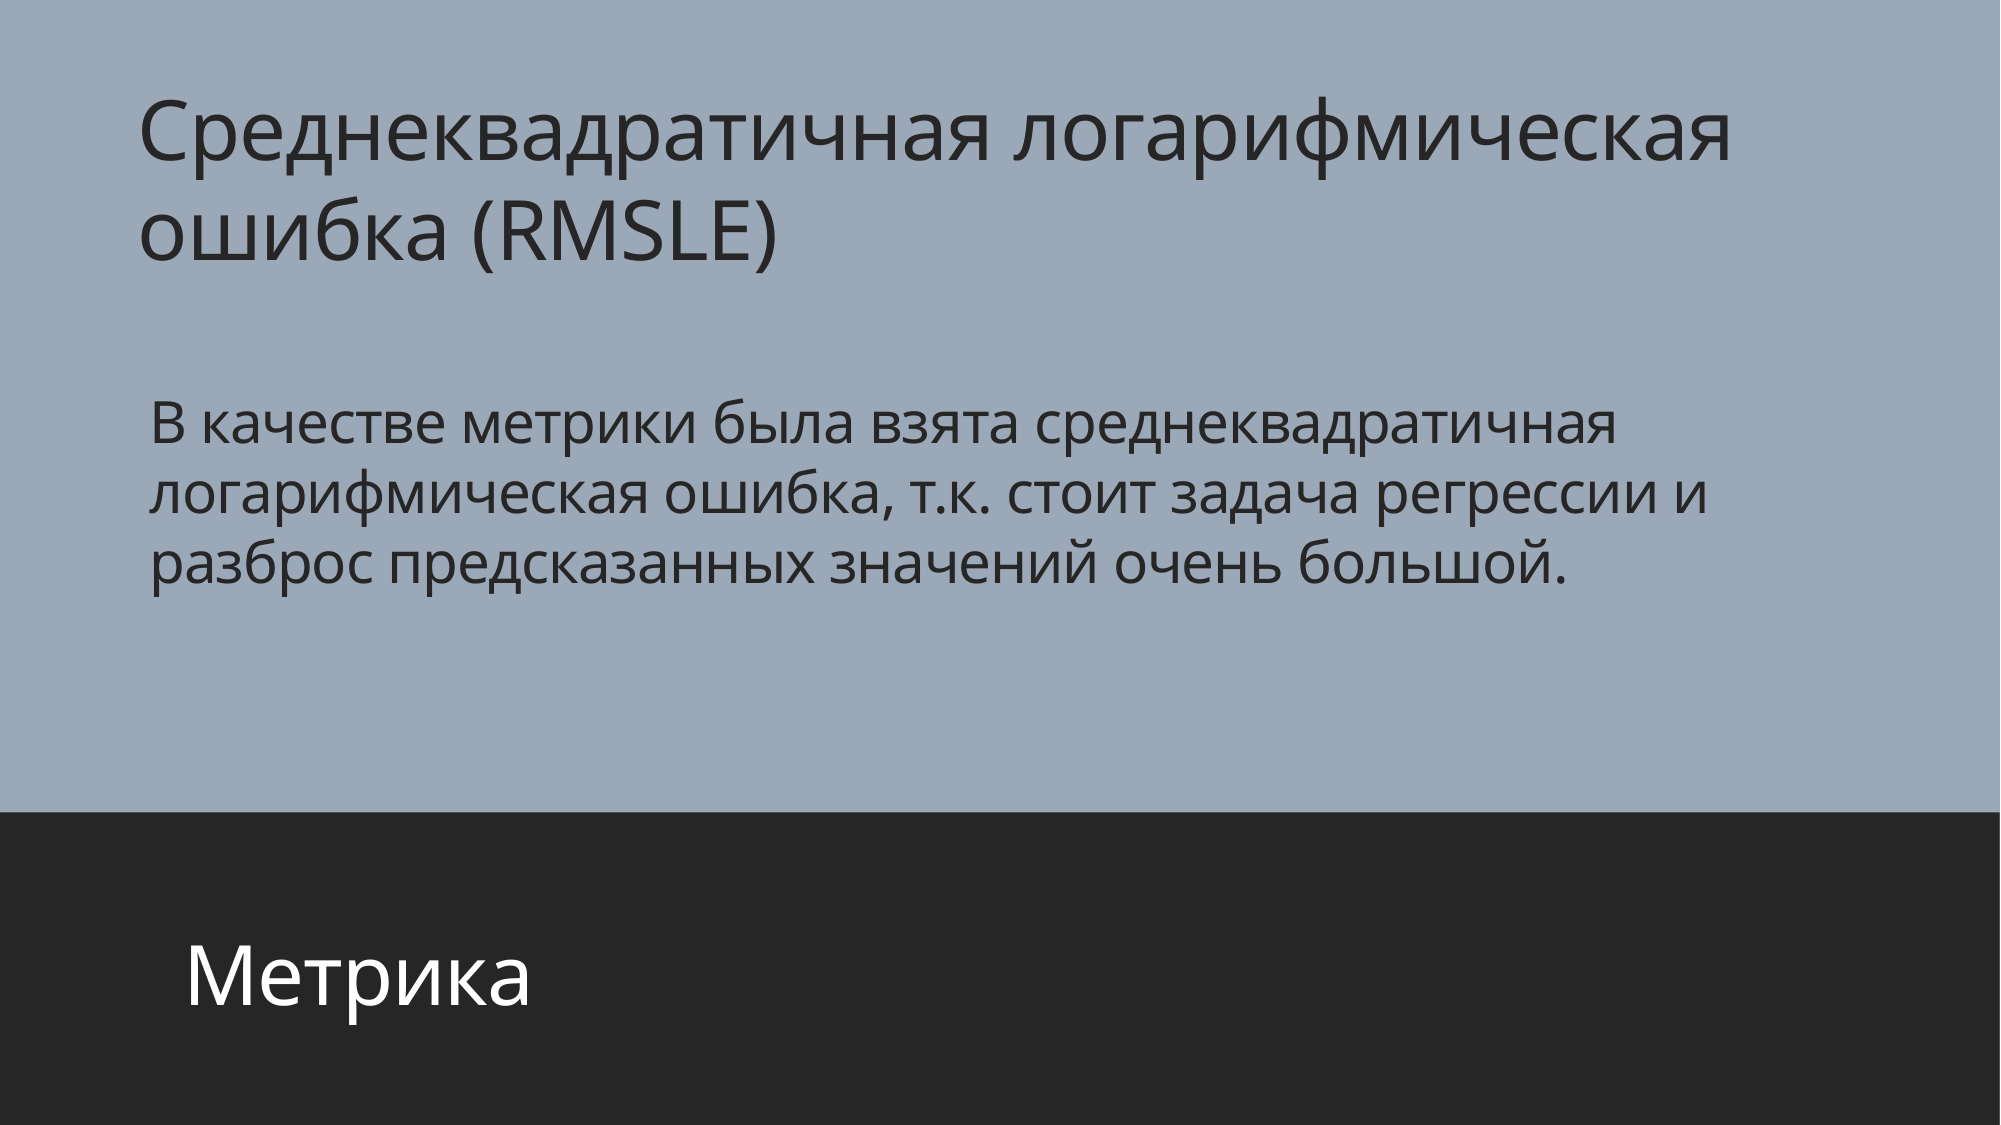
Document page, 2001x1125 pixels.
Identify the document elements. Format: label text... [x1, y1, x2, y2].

text_box [0, 811, 2000, 1125]
title В качестве метрики была взята среднеквадратичная логарифмическая ошибка, т.к. стоит задача регрессии и разброс предсказанных значений очень большой. [134, 351, 1866, 604]
text_box Метрика [168, 857, 1345, 1030]
text_box Среднеквадратичная логарифмическая ошибка (RMSLE) [122, 95, 1854, 285]
text_box [0, 0, 2000, 811]
